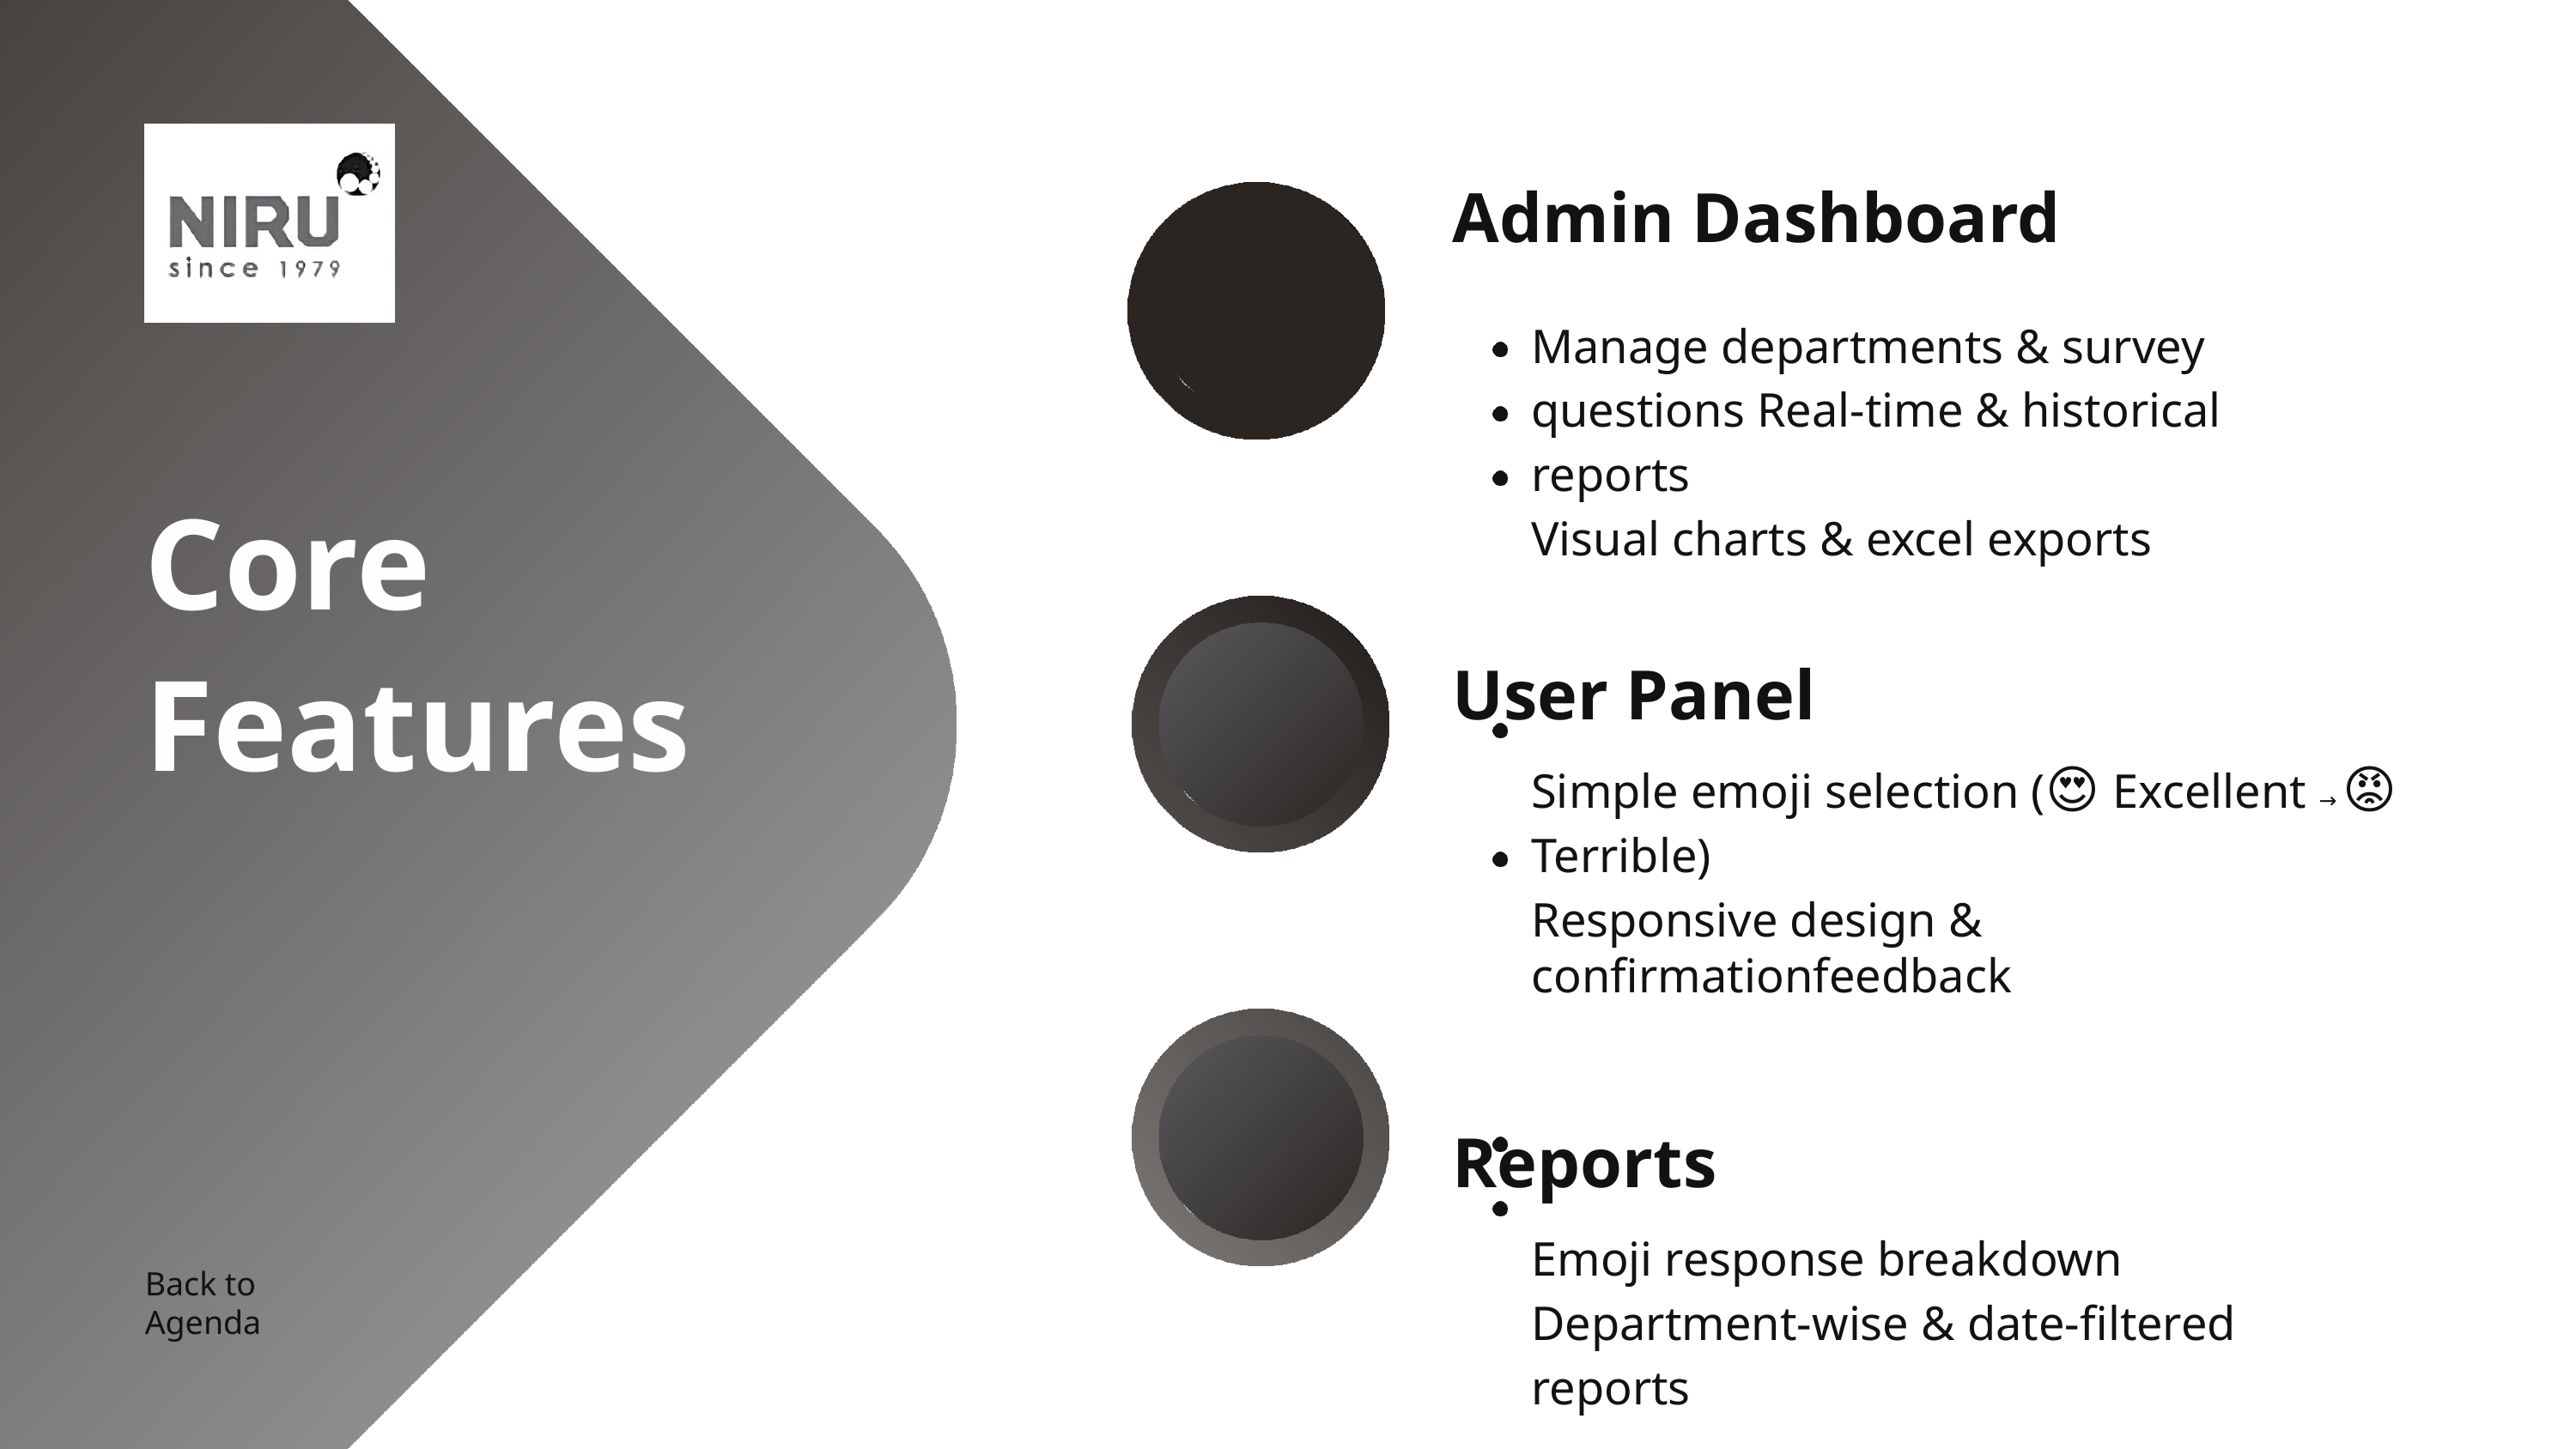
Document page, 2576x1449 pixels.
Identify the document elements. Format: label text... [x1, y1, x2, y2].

picture [1492, 723, 1508, 738]
picture [1492, 1200, 1508, 1216]
picture [1492, 406, 1508, 421]
picture [1492, 470, 1508, 486]
picture [1127, 182, 1385, 440]
picture [1492, 342, 1508, 357]
picture [1492, 1136, 1508, 1152]
picture [1492, 852, 1508, 867]
picture [0, 0, 957, 1449]
list Manage departments & survey questions Real-time & historical reports Visual charts & excel exports User Panel Simple emoji selection (😍 Excellent → 😡 Terrible) Responsive design & confirmationfeedback Reports Emoji response breakdown Department-wise & date-filtered reports [1450, 306, 2431, 1414]
title Admin Dashboard [1450, 173, 2069, 306]
picture [1132, 1009, 1389, 1266]
picture [1132, 595, 1389, 852]
